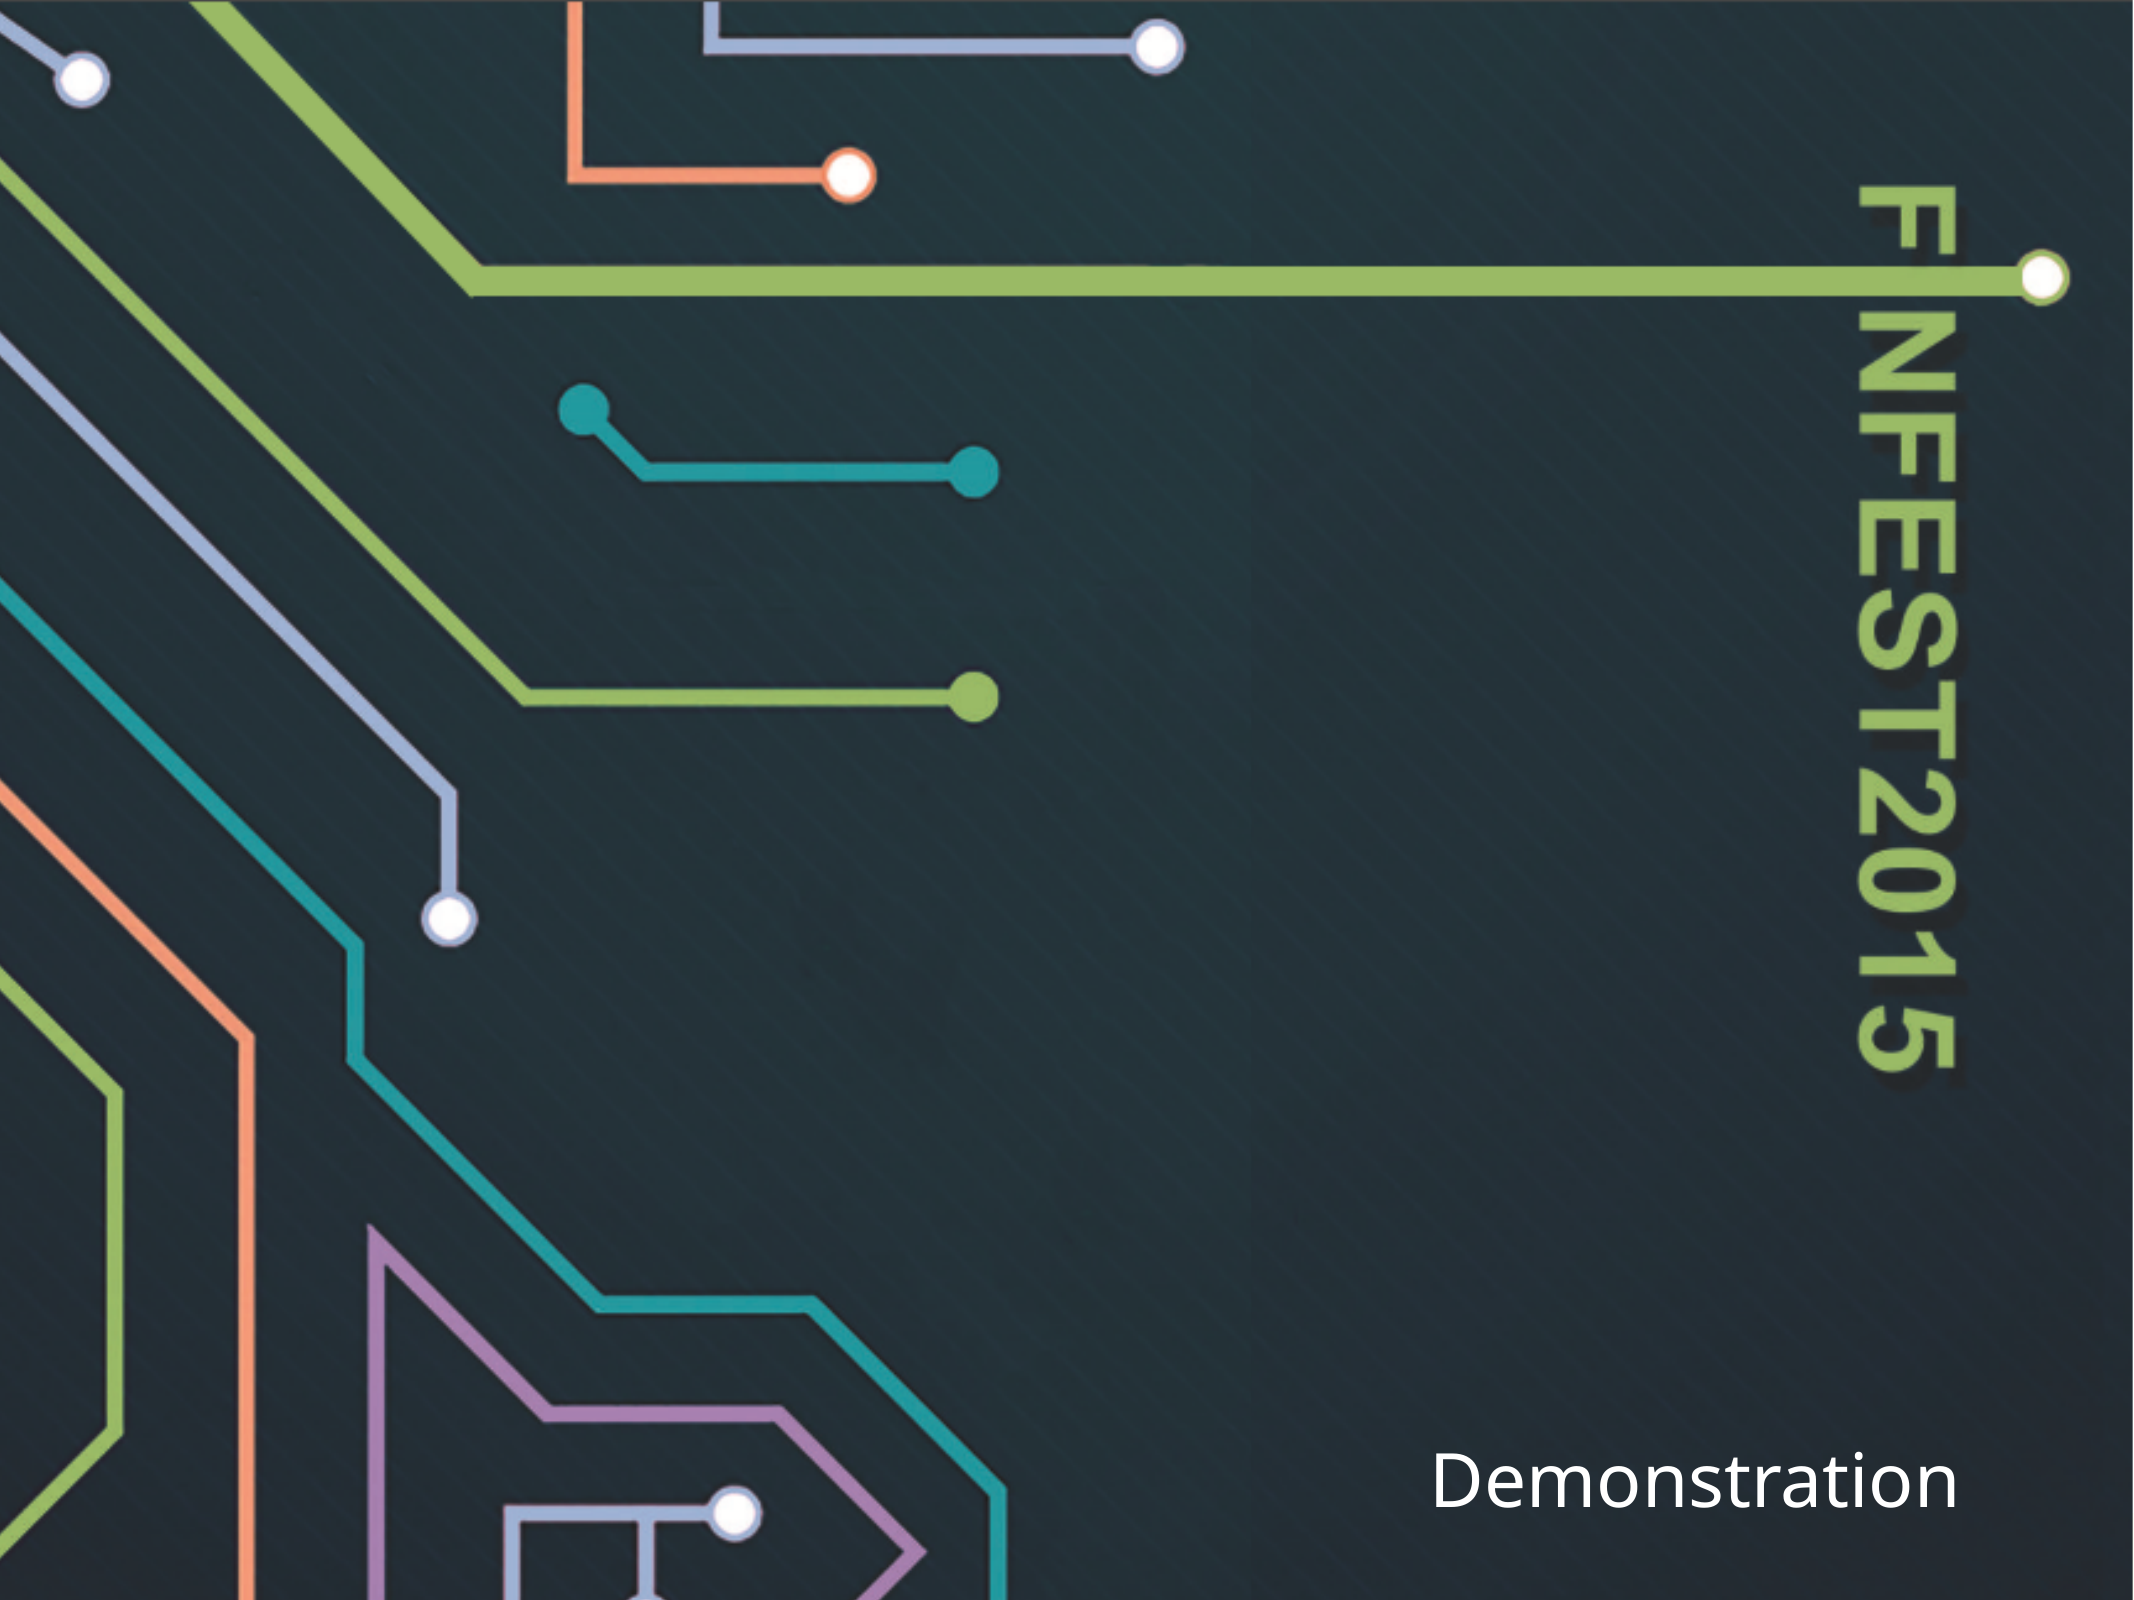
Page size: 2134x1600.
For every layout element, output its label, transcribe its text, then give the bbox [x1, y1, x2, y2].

picture [0, 0, 2134, 1600]
text_box Demonstration [1278, 1424, 2113, 1532]
